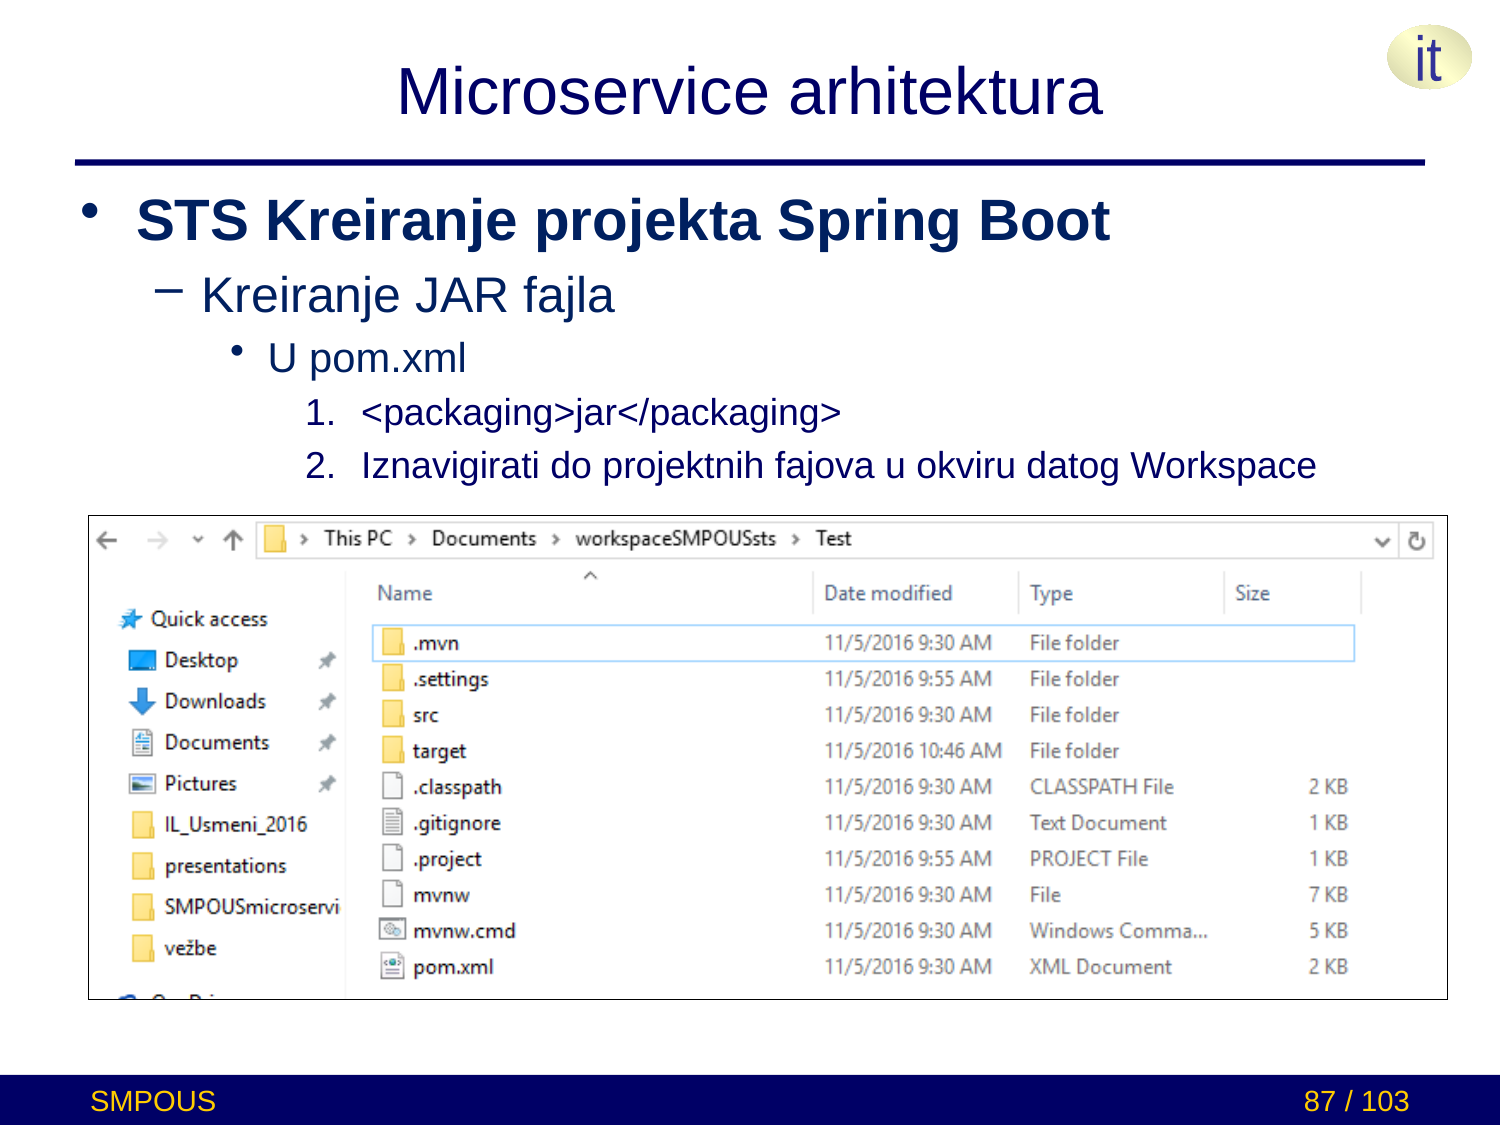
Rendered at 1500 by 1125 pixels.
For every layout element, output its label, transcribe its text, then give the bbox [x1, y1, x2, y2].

slide_number 87 / 103 [1074, 1074, 1425, 1125]
slide_number SMPOUS [75, 1074, 1032, 1125]
list STS Kreiranje projekta Spring Boot Kreiranje JAR fajla U pom.xml <packaging>jar</packaging> Iznavigirati do projektnih fajova u okviru datog Workspace [64, 174, 1490, 1050]
title Microservice arhitektura [75, 24, 1425, 150]
picture [88, 514, 1448, 1000]
